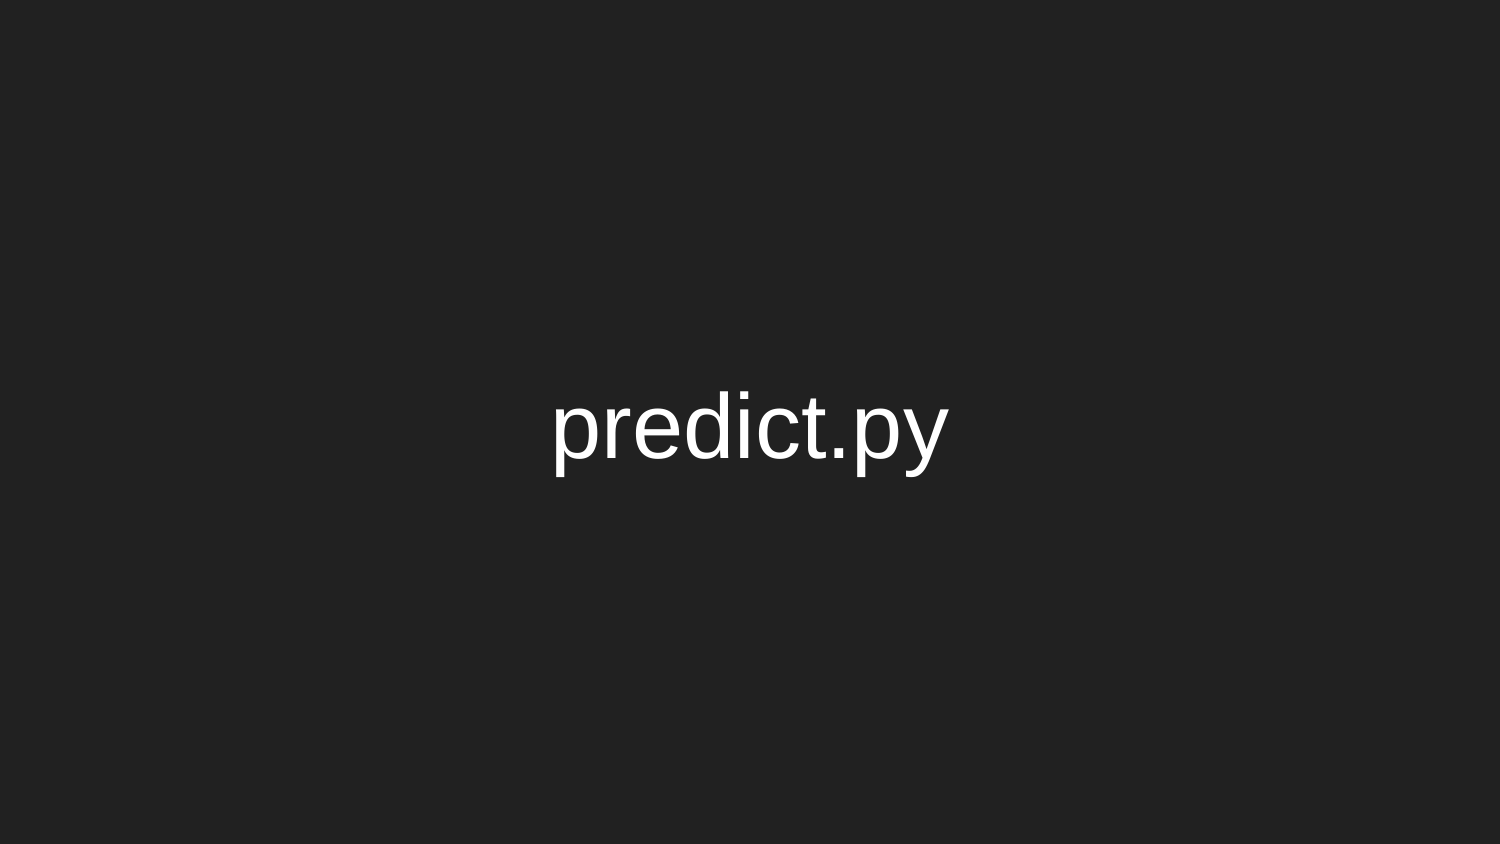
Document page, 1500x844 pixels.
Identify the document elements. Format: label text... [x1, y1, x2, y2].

title predict.py [442, 351, 1058, 493]
